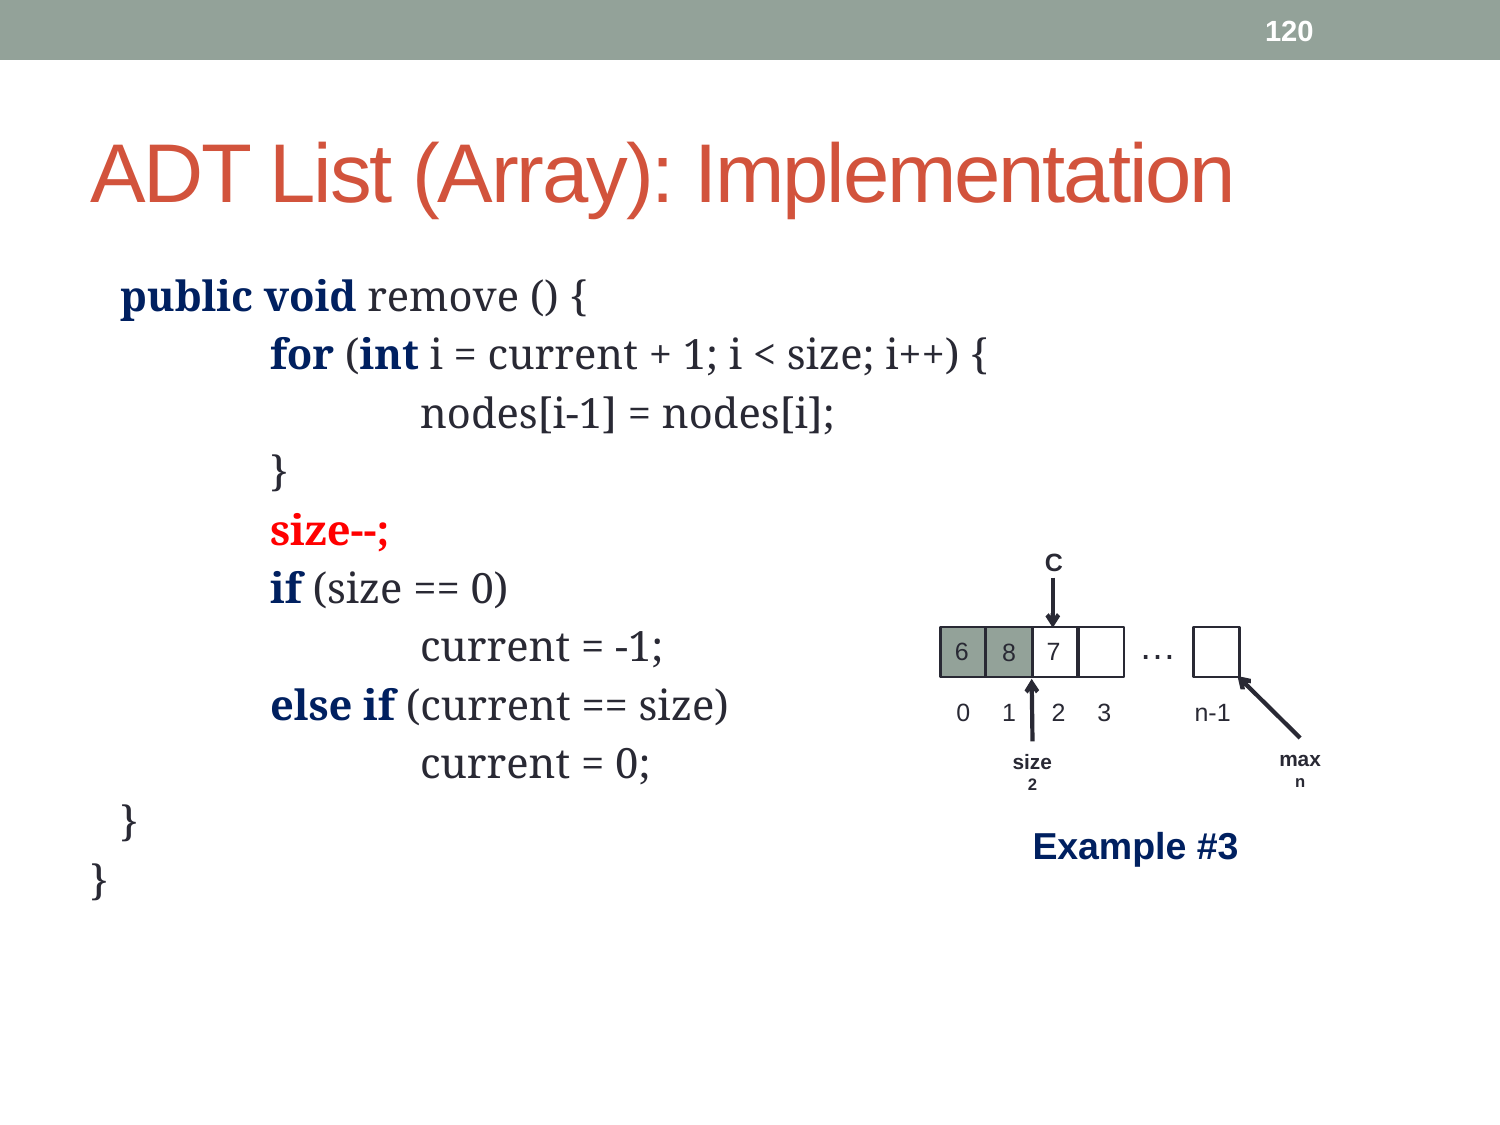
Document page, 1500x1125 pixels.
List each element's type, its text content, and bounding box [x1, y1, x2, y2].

text_box [983, 625, 1030, 679]
slide_number 120 [1250, 3, 1425, 57]
list public void remove () { for (int i = current + 1; i < size; i++) { nodes[i-1] = nodes[i]; } size--; if (size == 0) current = -1; else if (current == size) current = 0; } } [75, 262, 1425, 1063]
text_box max n [1264, 738, 1336, 798]
title ADT List (Array): Implementation [75, 87, 1425, 250]
text_box 1 [987, 689, 1028, 735]
text_box … [1123, 614, 1192, 675]
text_box C [1030, 539, 1078, 585]
text_box 0 [941, 689, 986, 735]
text_box [938, 625, 983, 679]
text_box 7 [1031, 627, 1076, 673]
text_box [1030, 673, 1076, 679]
text_box 2 [1041, 689, 1081, 735]
text_box size 2 [998, 741, 1068, 802]
text_box n-1 [1179, 689, 1234, 735]
text_box Example #3 [1017, 814, 1254, 875]
text_box [1076, 625, 1126, 679]
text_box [1237, 675, 1301, 739]
text_box 3 [1082, 689, 1127, 735]
text_box 8 [987, 629, 1032, 675]
text_box [1191, 625, 1242, 679]
text_box 6 [940, 628, 984, 673]
